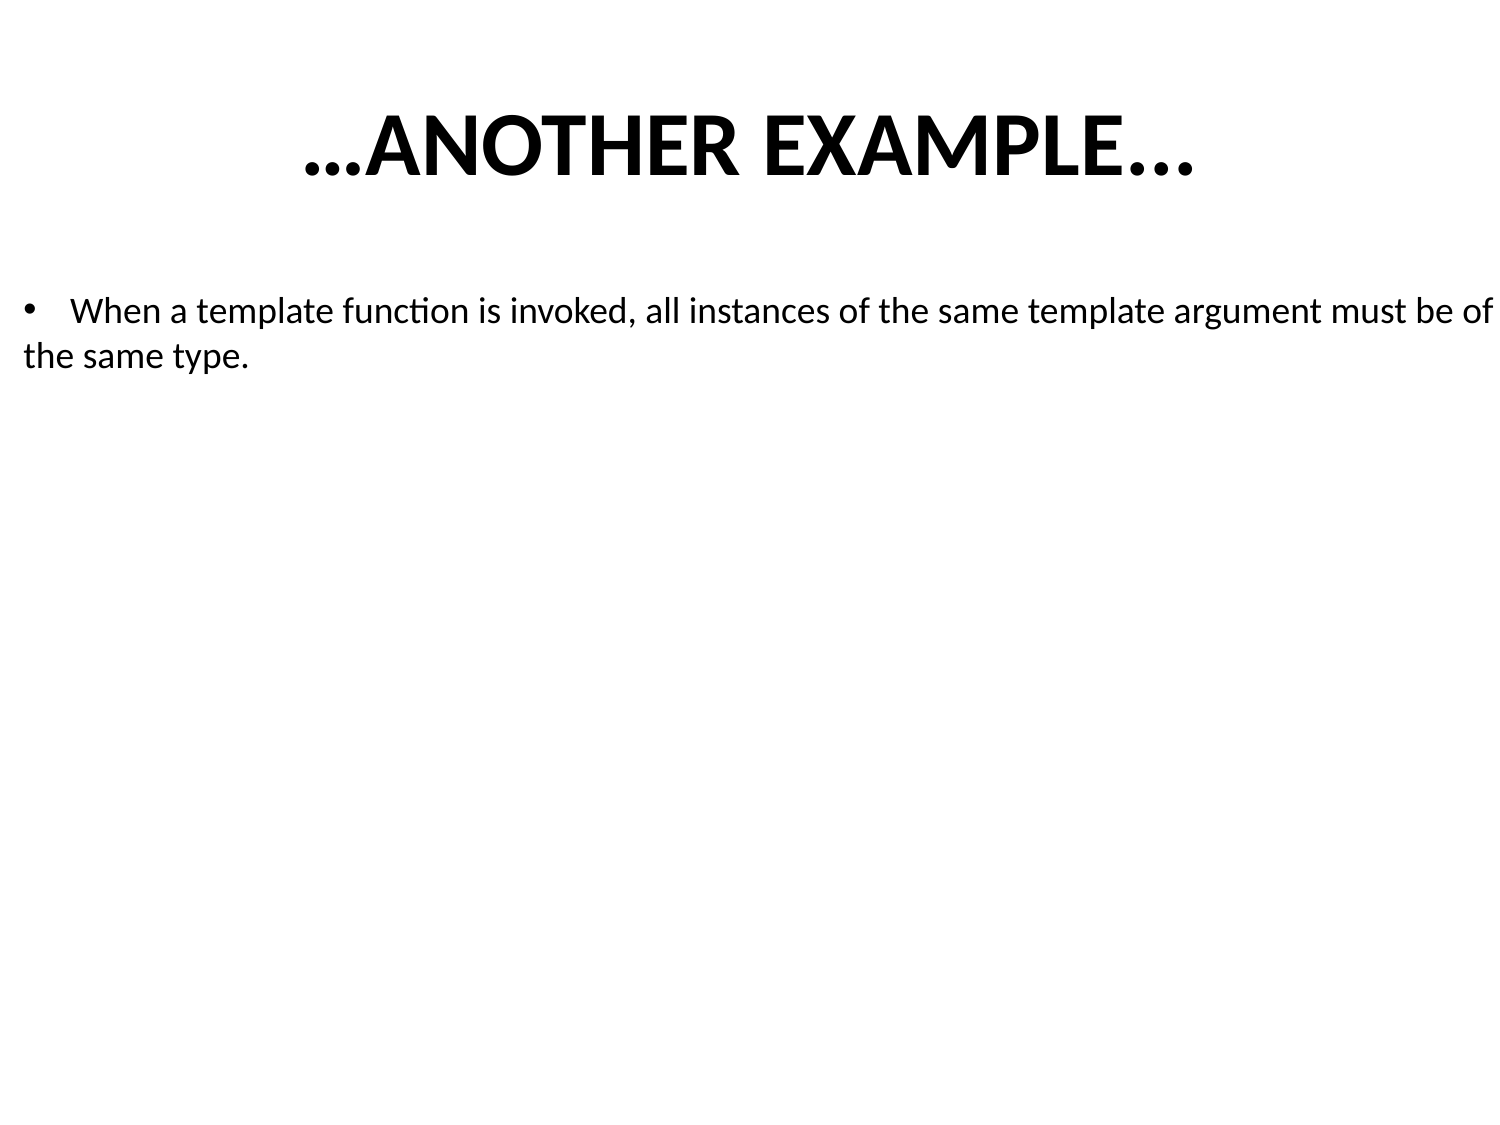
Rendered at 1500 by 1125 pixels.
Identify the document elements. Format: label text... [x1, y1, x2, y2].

text_box When a template function is invoked, all instances of the same template argument must be of the same type. [8, 278, 1500, 384]
title …ANOTHER EXAMPLE... [75, 45, 1425, 233]
